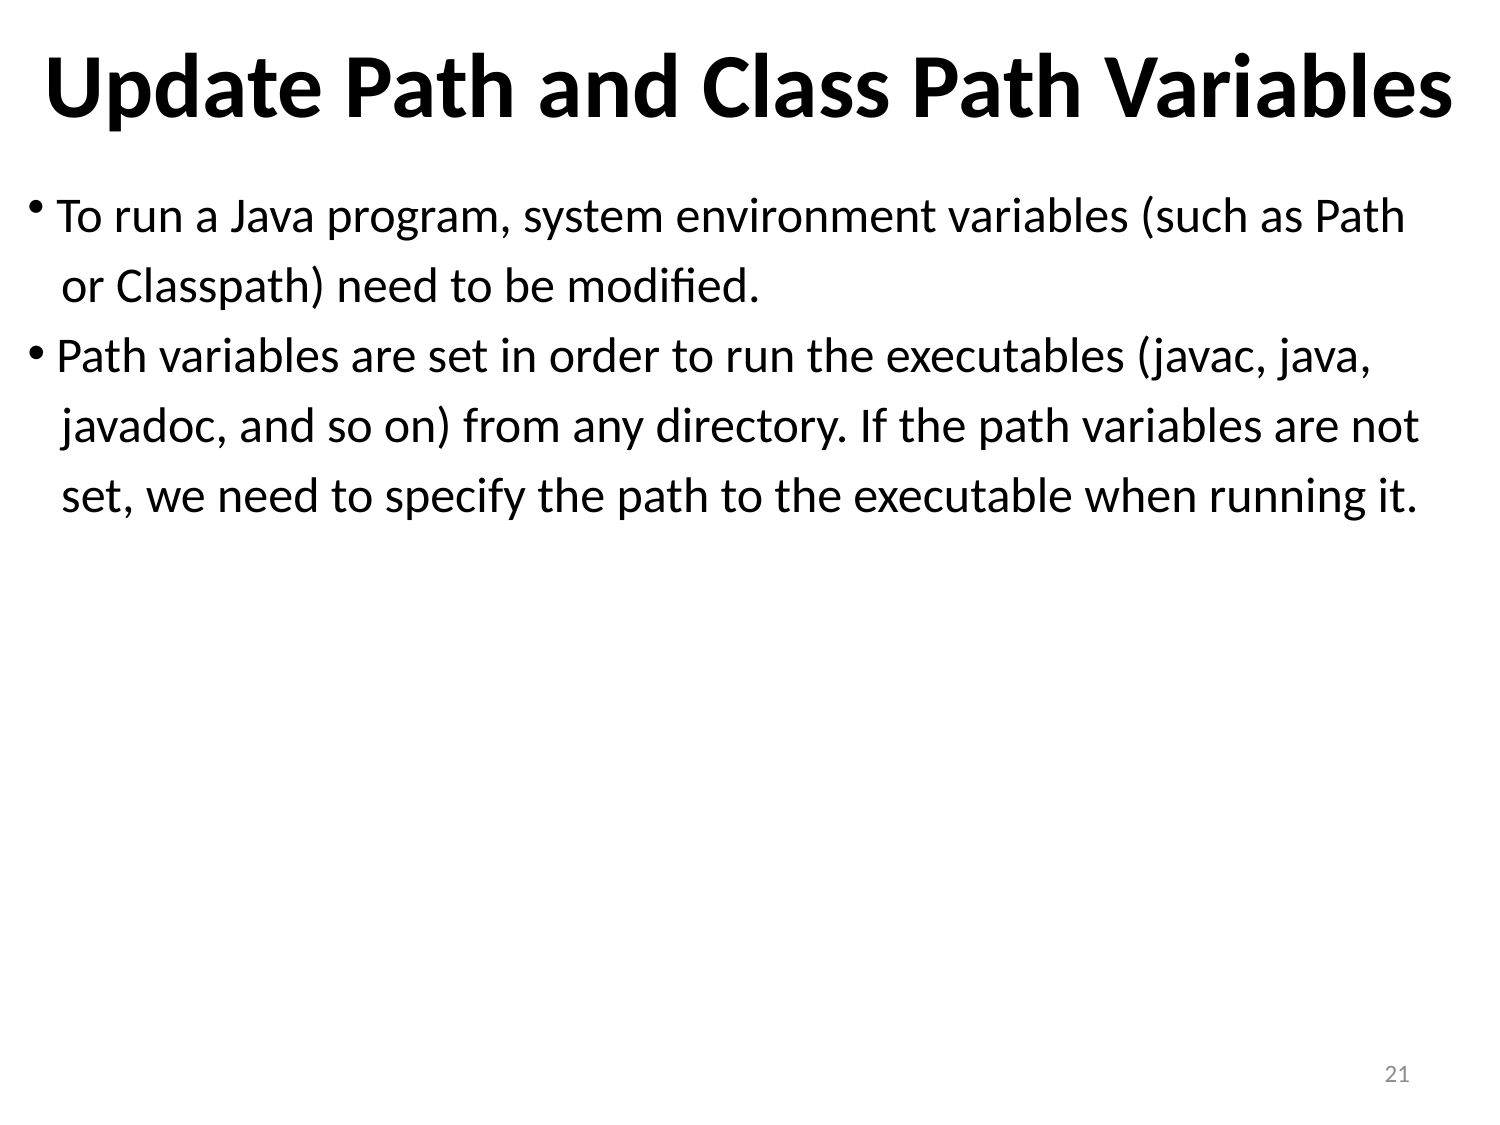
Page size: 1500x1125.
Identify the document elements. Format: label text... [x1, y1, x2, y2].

text_box Update Path and Class Path Variables [0, 0, 1500, 161]
slide_number 21 [1074, 1042, 1425, 1103]
subtitle To run a Java program, system environment variables (such as Path or Classpath) need to be modified. Path variables are set in order to run the executables (javac, java, javadoc, and so on) from any directory. If the path variables are not set, we need to specify the path to the executable when running it. [12, 174, 1488, 550]
